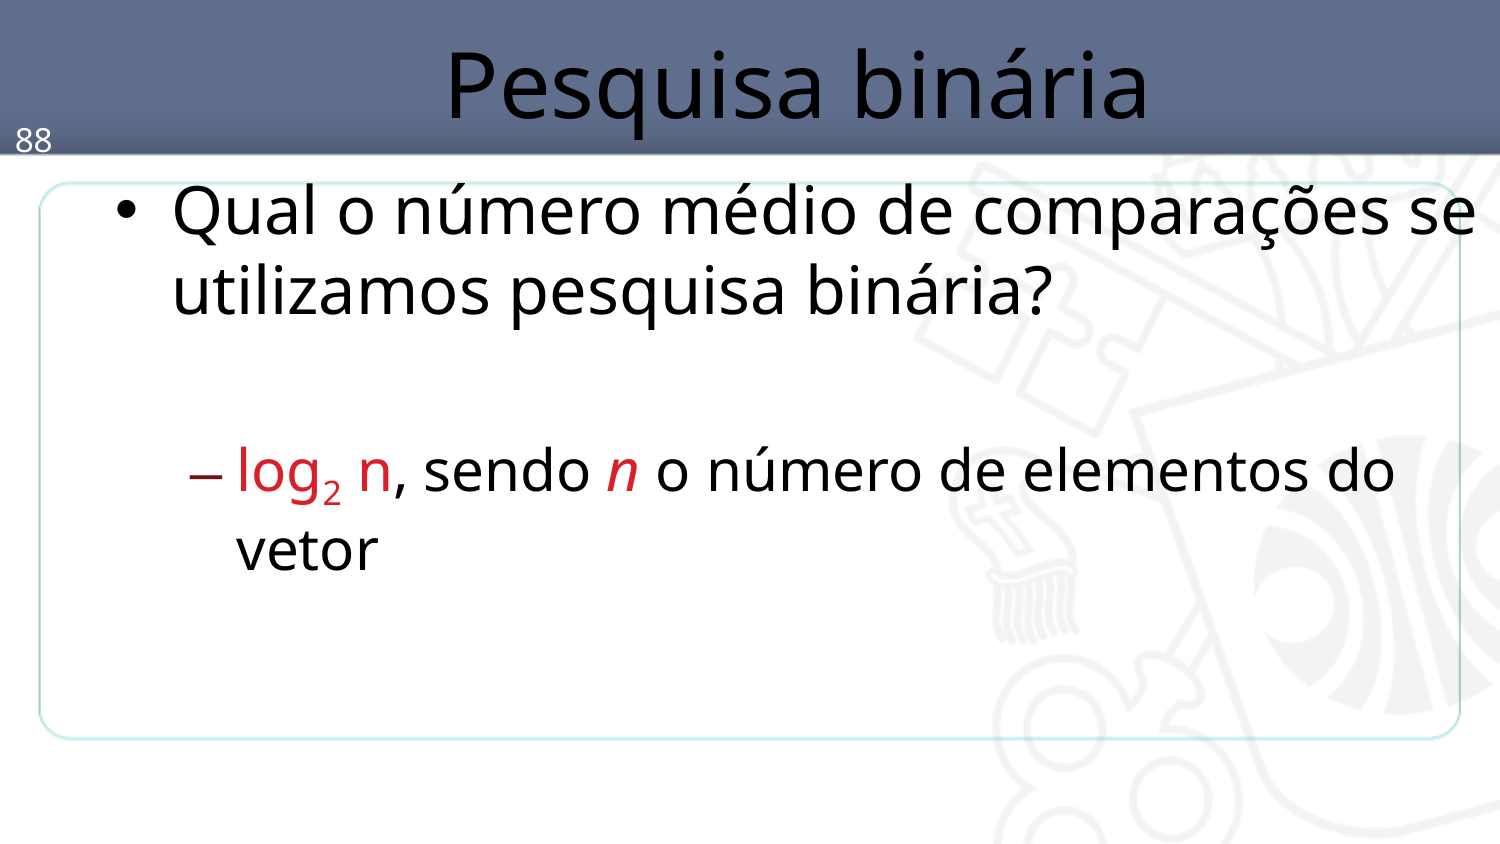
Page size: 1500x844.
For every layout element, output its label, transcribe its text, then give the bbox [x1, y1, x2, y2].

title Pesquisa binária [99, 19, 1497, 115]
list Qual o número médio de comparações se utilizamos pesquisa binária? log2 n, sendo n o número de elementos do vetor [99, 161, 1497, 800]
picture [0, 170, 1500, 844]
slide_number 88 [0, 116, 88, 147]
